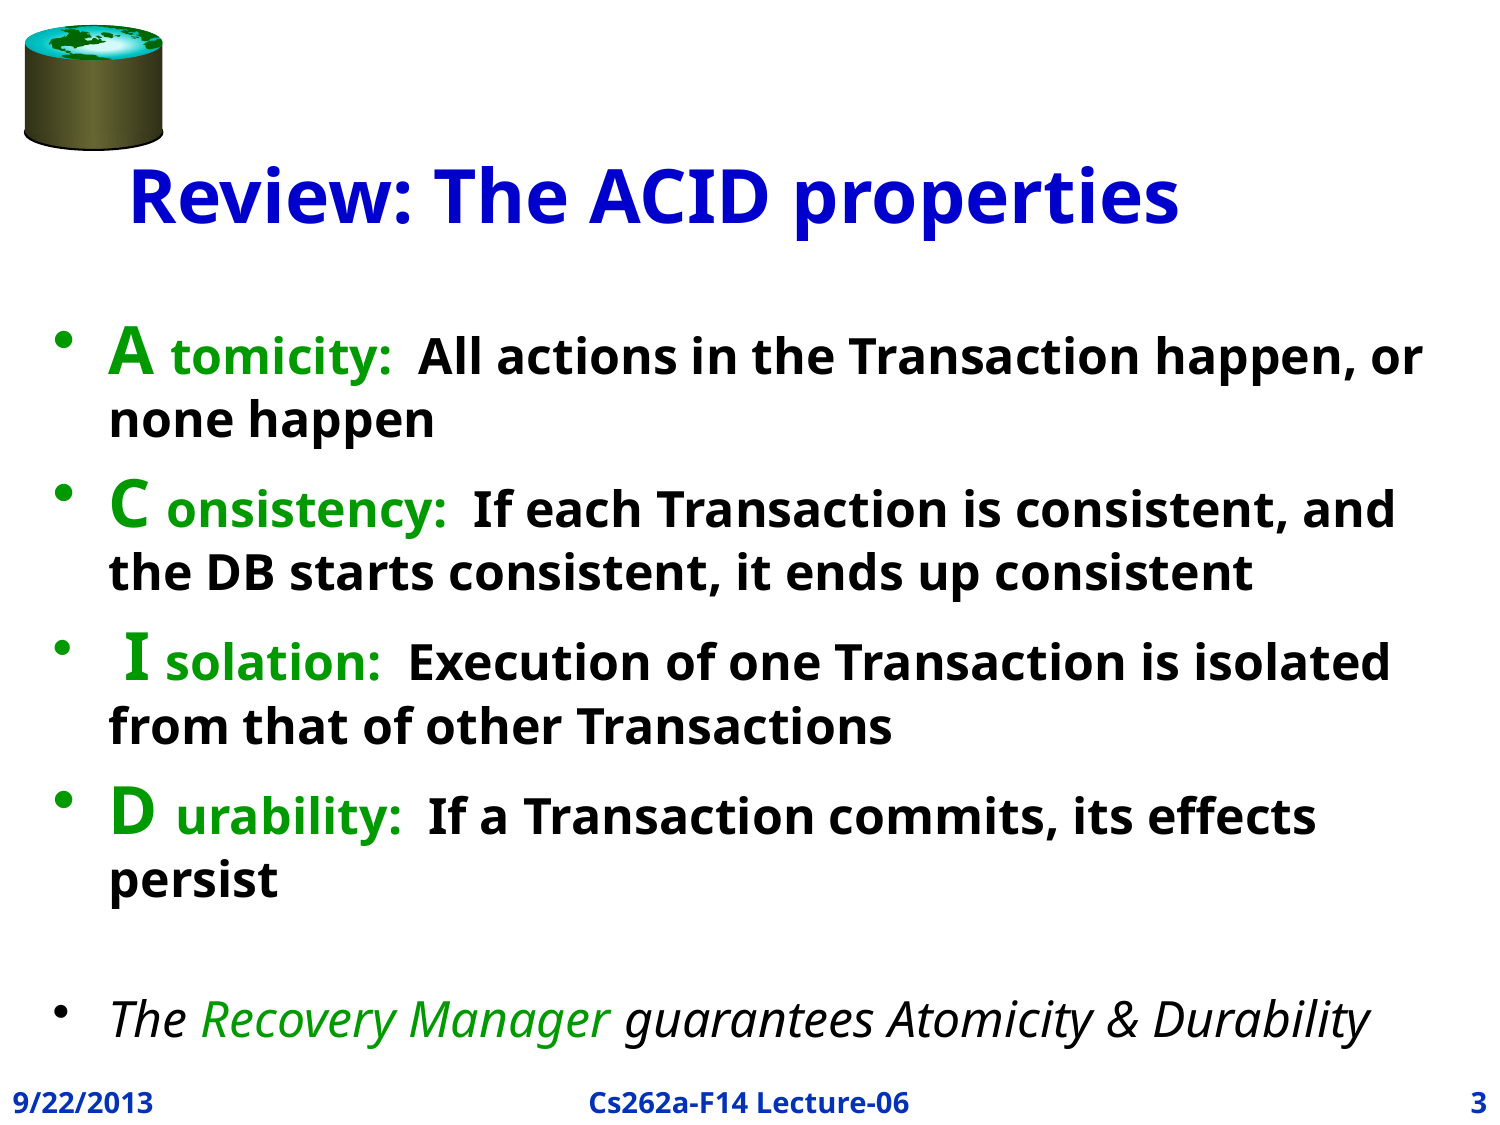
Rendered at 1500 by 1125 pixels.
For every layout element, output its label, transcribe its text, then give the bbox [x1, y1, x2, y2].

footer [103, 1063, 580, 1125]
text_box [512, 1063, 988, 1100]
text_box [112, 1063, 425, 1100]
title Review: The ACID properties [112, 99, 1388, 288]
list A tomicity: All actions in the Transaction happen, or none happen C onsistency: If each Transaction is consistent, and the DB starts consistent, it ends up consistent I solation: Execution of one Transaction is isolated from that of other Transactions D urability: If a Transaction commits, its effects persist The Recovery Manager guarantees Atomicity & Durability [37, 299, 1475, 1063]
